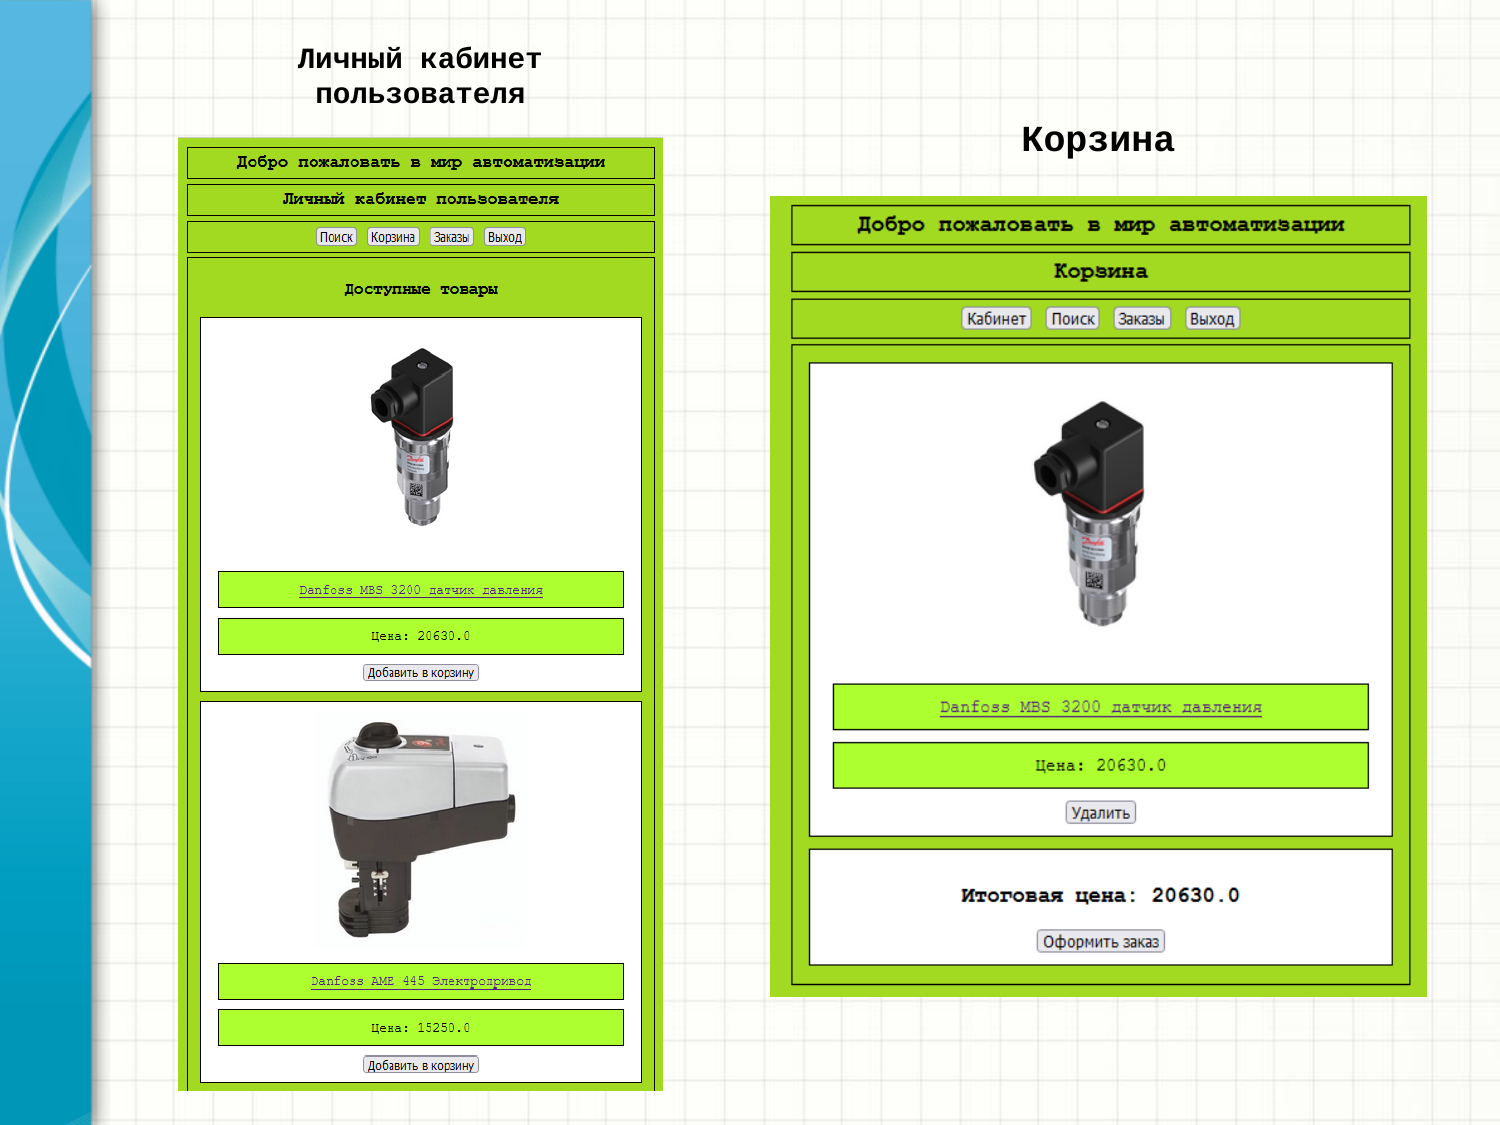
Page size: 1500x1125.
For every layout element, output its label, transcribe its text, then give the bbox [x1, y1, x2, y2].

picture [0, 0, 1500, 1125]
text_box Корзина [844, 107, 1353, 167]
text_box Личный кабинет пользователя [166, 31, 675, 119]
